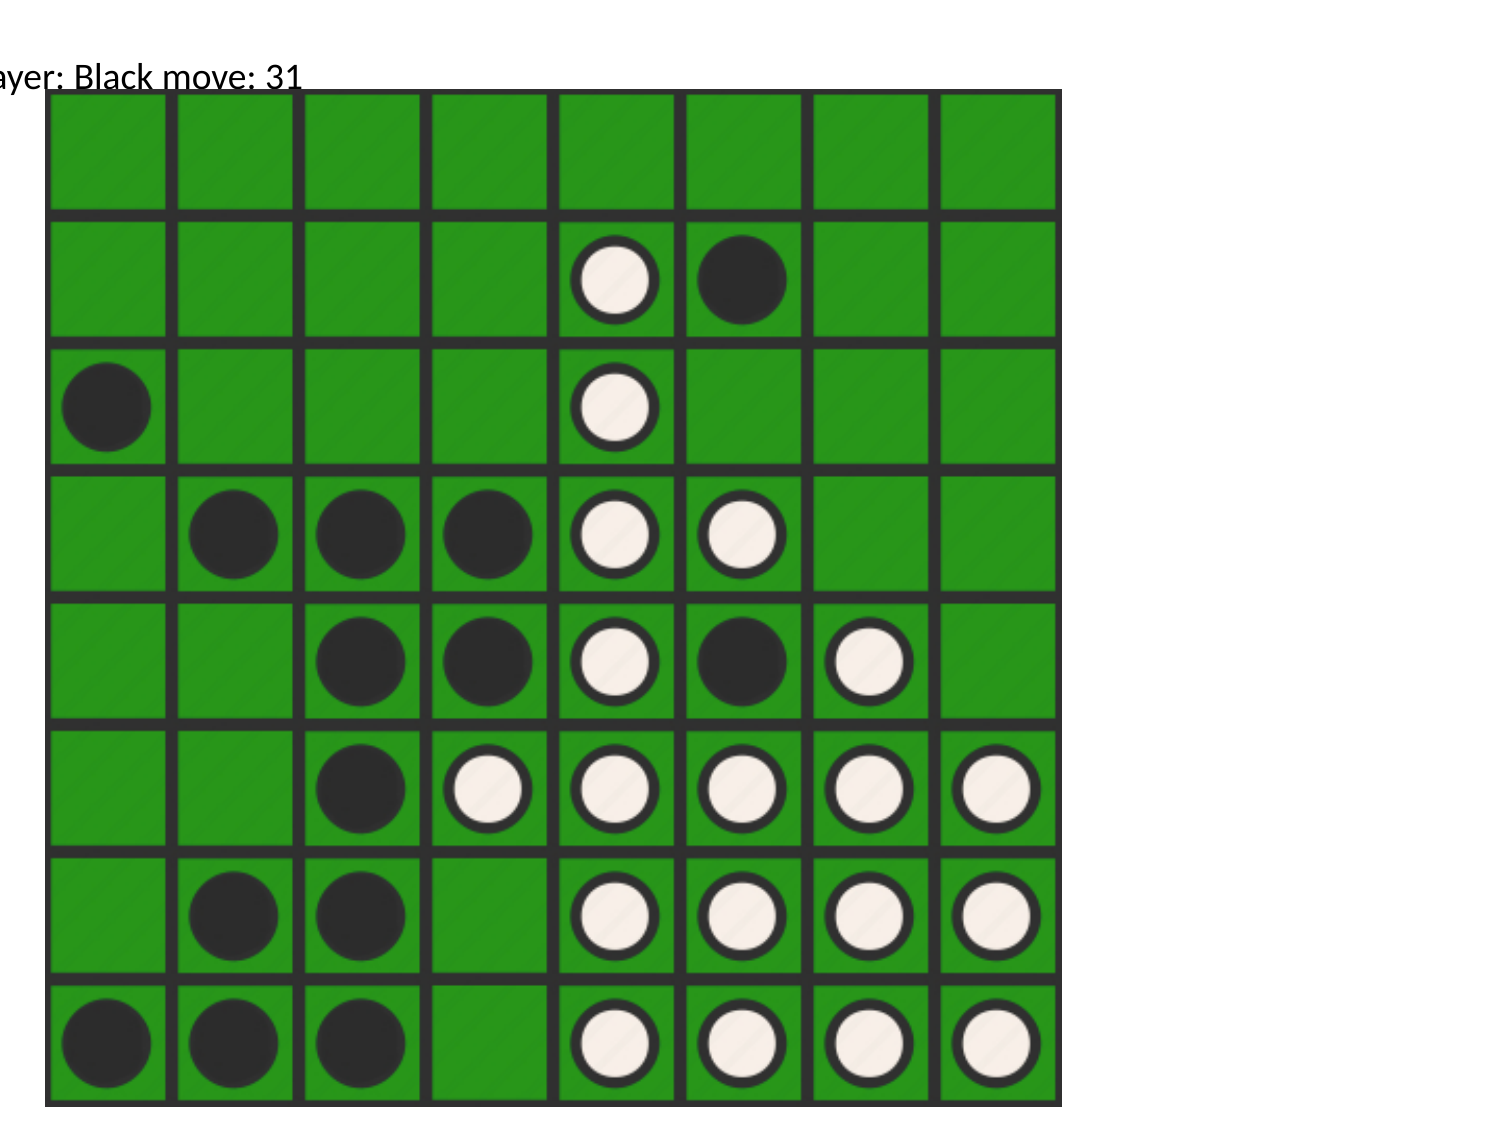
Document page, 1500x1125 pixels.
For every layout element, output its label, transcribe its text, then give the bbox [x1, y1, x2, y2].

text_box turn: 29 player: Black move: 31 [0, 44, 319, 105]
picture [44, 89, 1062, 1107]
